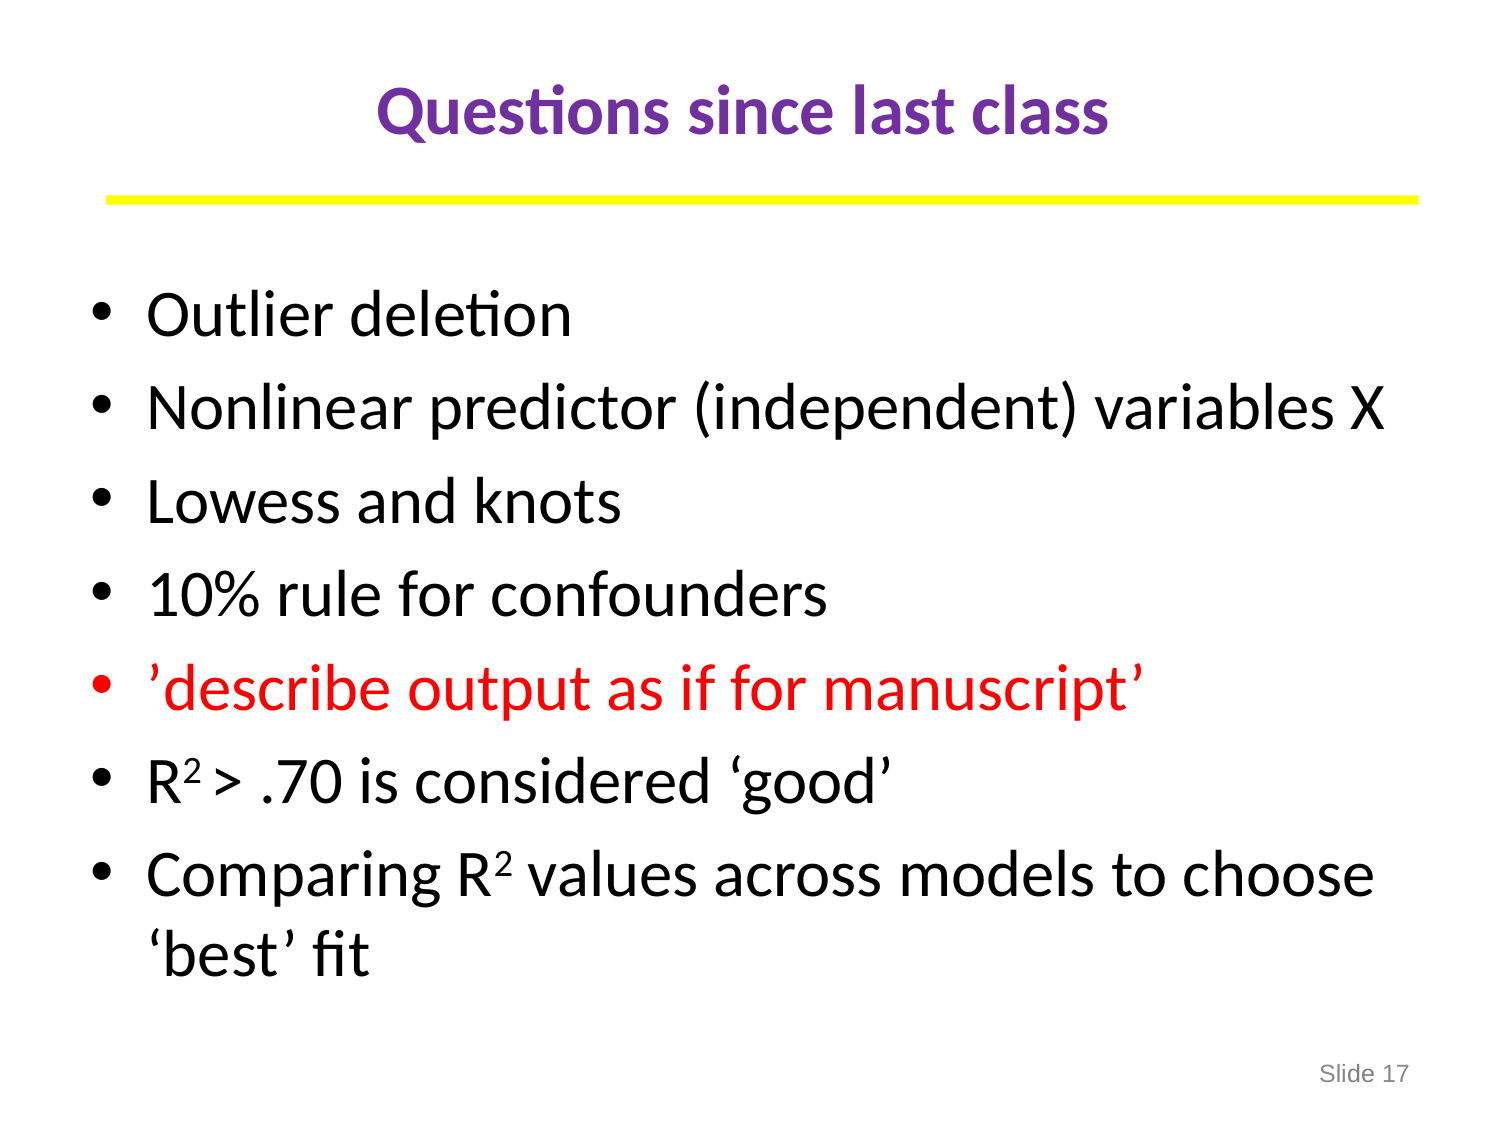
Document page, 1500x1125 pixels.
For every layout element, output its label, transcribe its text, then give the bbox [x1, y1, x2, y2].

title Questions since last class [37, 37, 1450, 175]
list Outlier deletion Nonlinear predictor (independent) variables X Lowess and knots 10% rule for confounders ’describe output as if for manuscript’ R2 > .70 is considered ‘good’ Comparing R2 values across models to choose ‘best’ fit [75, 262, 1425, 1005]
slide_number Slide 17 [1074, 1042, 1425, 1103]
